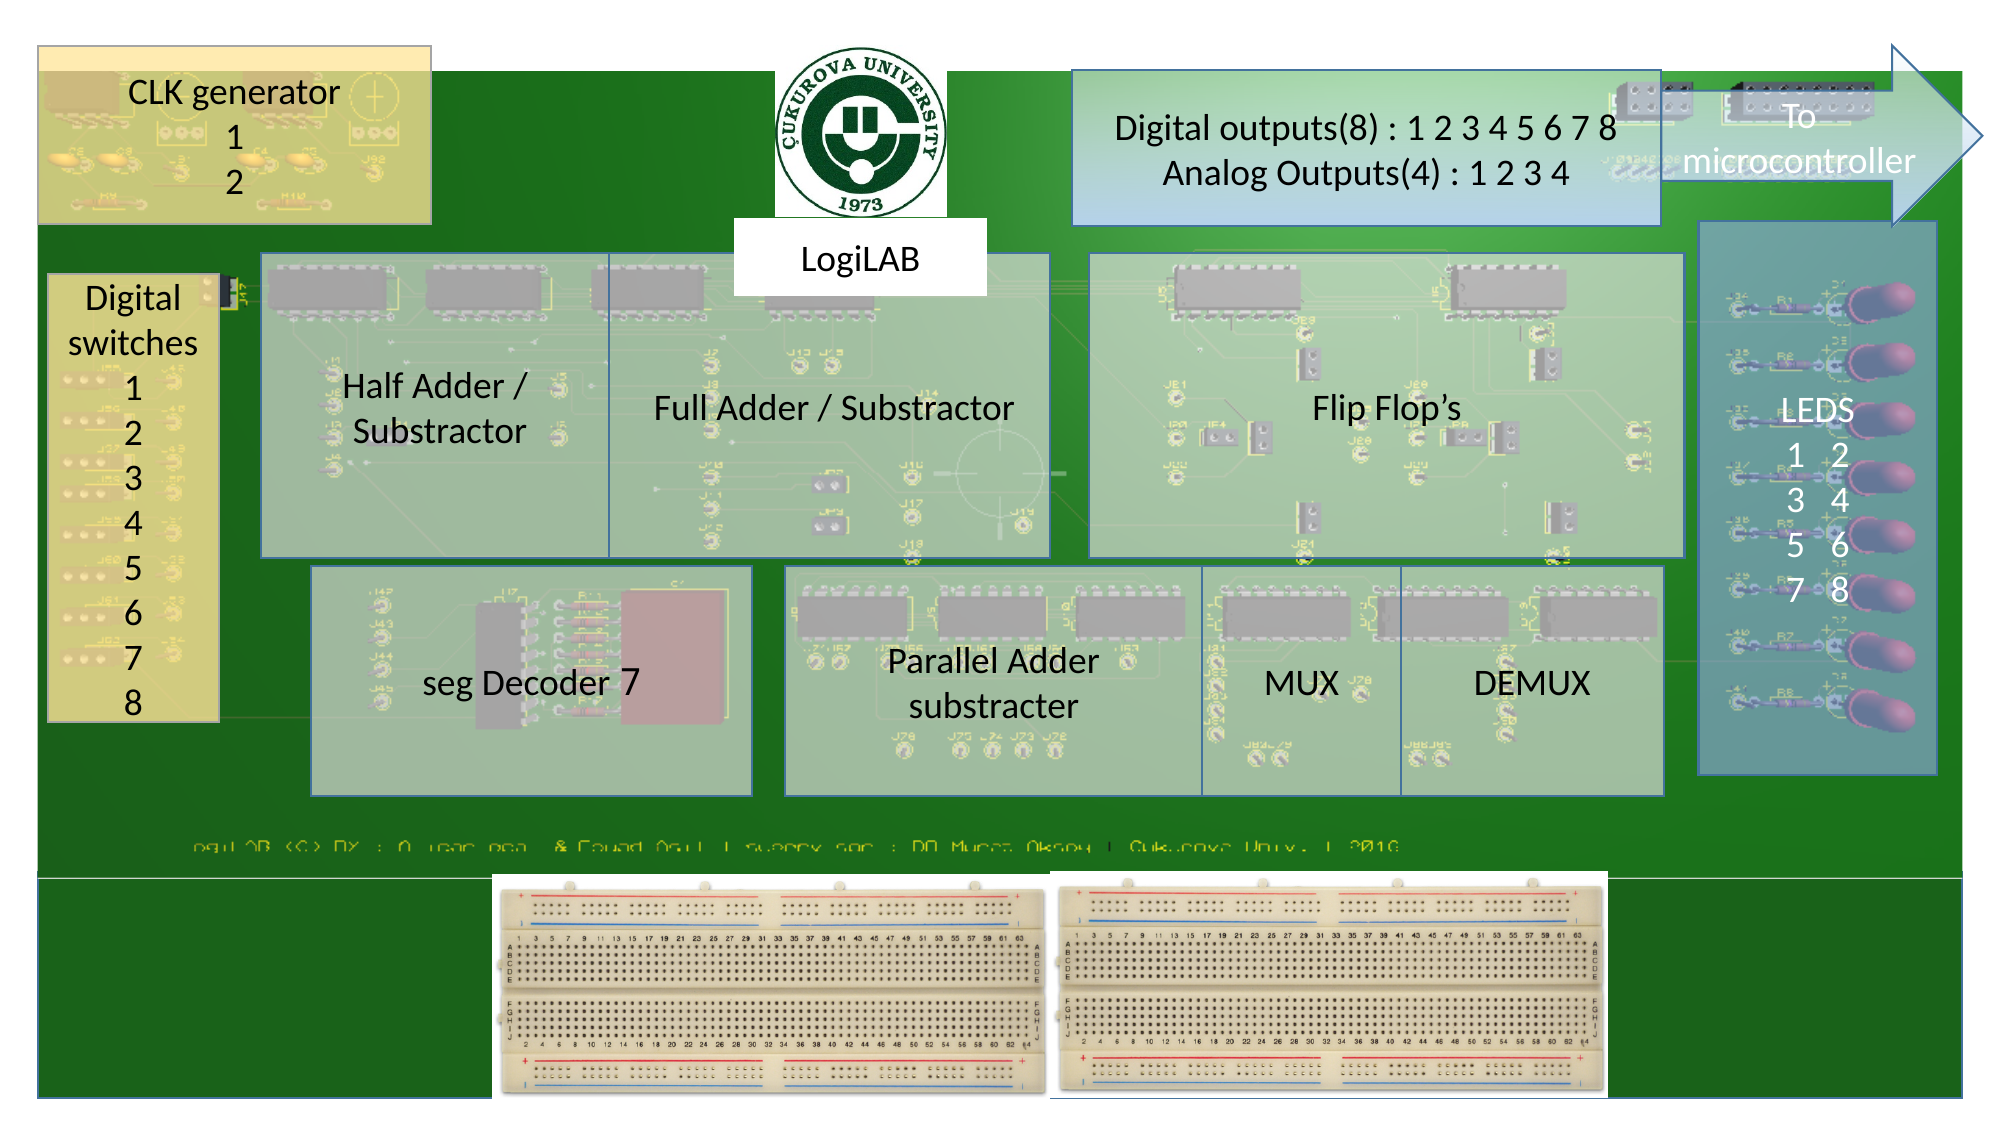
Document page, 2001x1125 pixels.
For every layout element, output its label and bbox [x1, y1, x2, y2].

text_box [37, 45, 1983, 1101]
